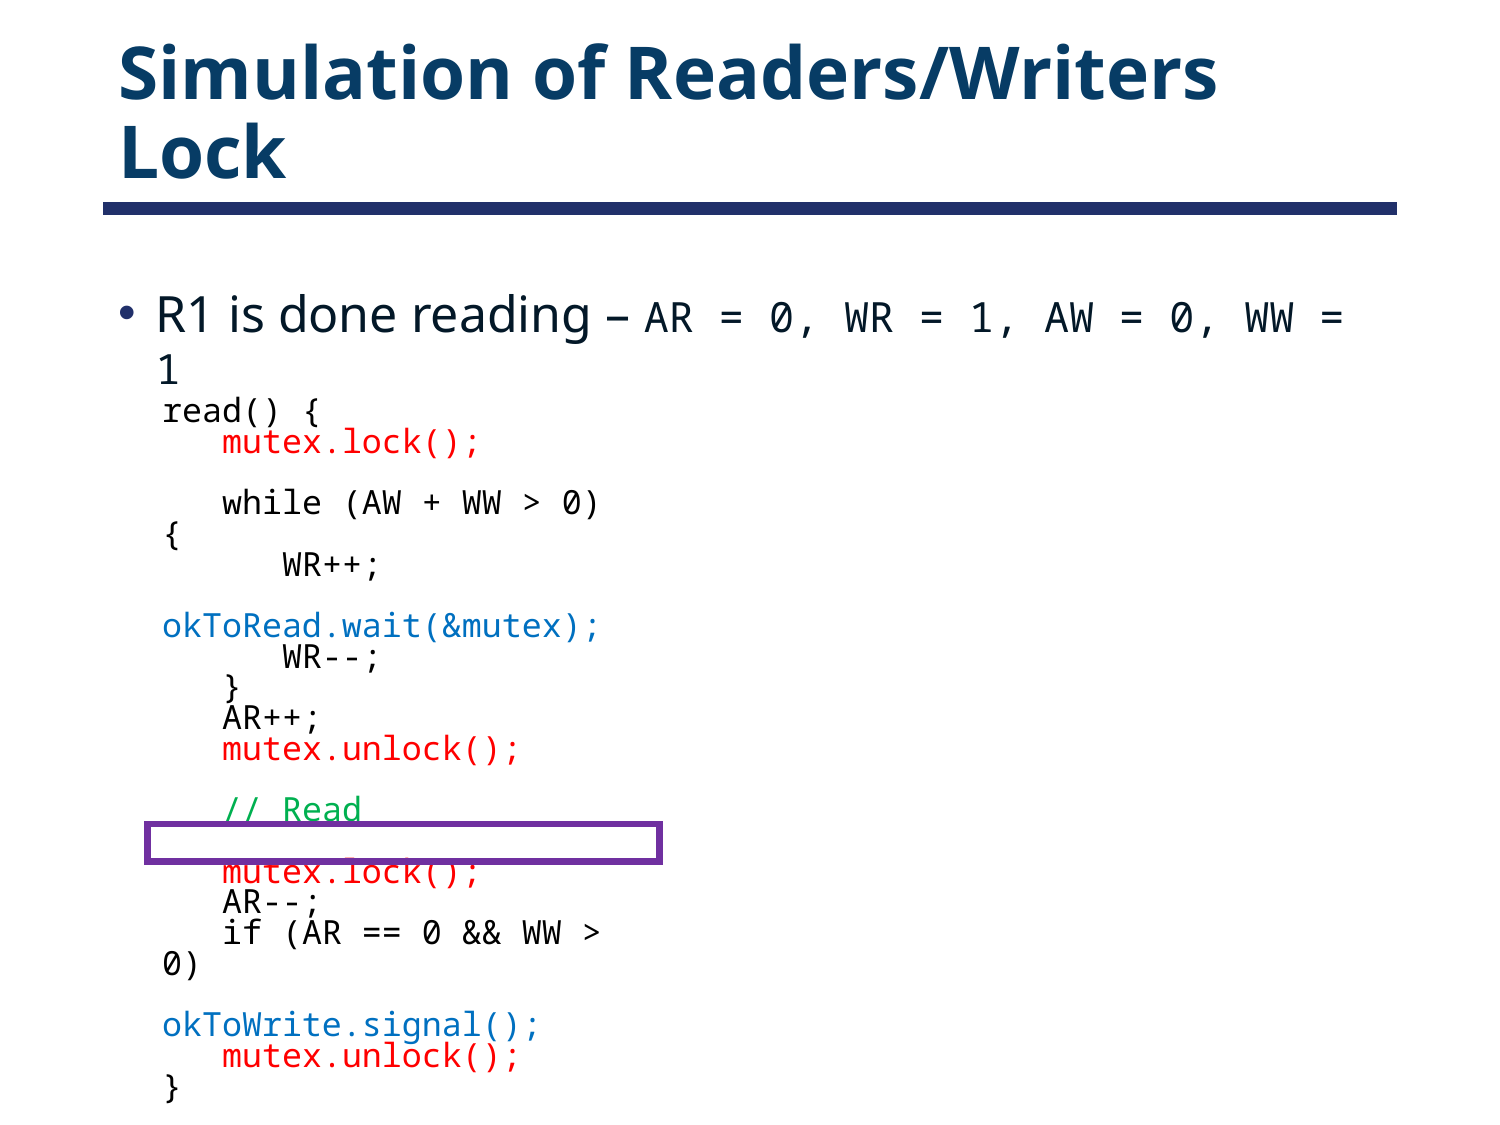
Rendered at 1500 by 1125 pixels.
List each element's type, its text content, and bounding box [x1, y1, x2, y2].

list R1 is done reading – AR = 0, WR = 1, AW = 0, WW = 1 [103, 275, 1397, 1091]
title Simulation of Readers/Writers Lock [103, 34, 1397, 197]
text_box read() { mutex.lock(); while (AW + WW > 0) { WR++; okToRead.wait(&mutex); WR--; } AR++; mutex.unlock(); // Read mutex.lock(); AR--; if (AR == 0 && WW > 0) okToWrite.signal(); mutex.unlock(); } [147, 390, 660, 823]
text_box read() { mutex.lock(); while (AW + WW > 0) { WR++; okToRead.wait(&mutex); WR--; } AR++; mutex.unlock(); // Read mutex.lock(); AR--; if (AR == 0 && WW > 0) okToWrite.signal(); mutex.unlock(); } [147, 863, 660, 1112]
text_box [146, 823, 661, 863]
